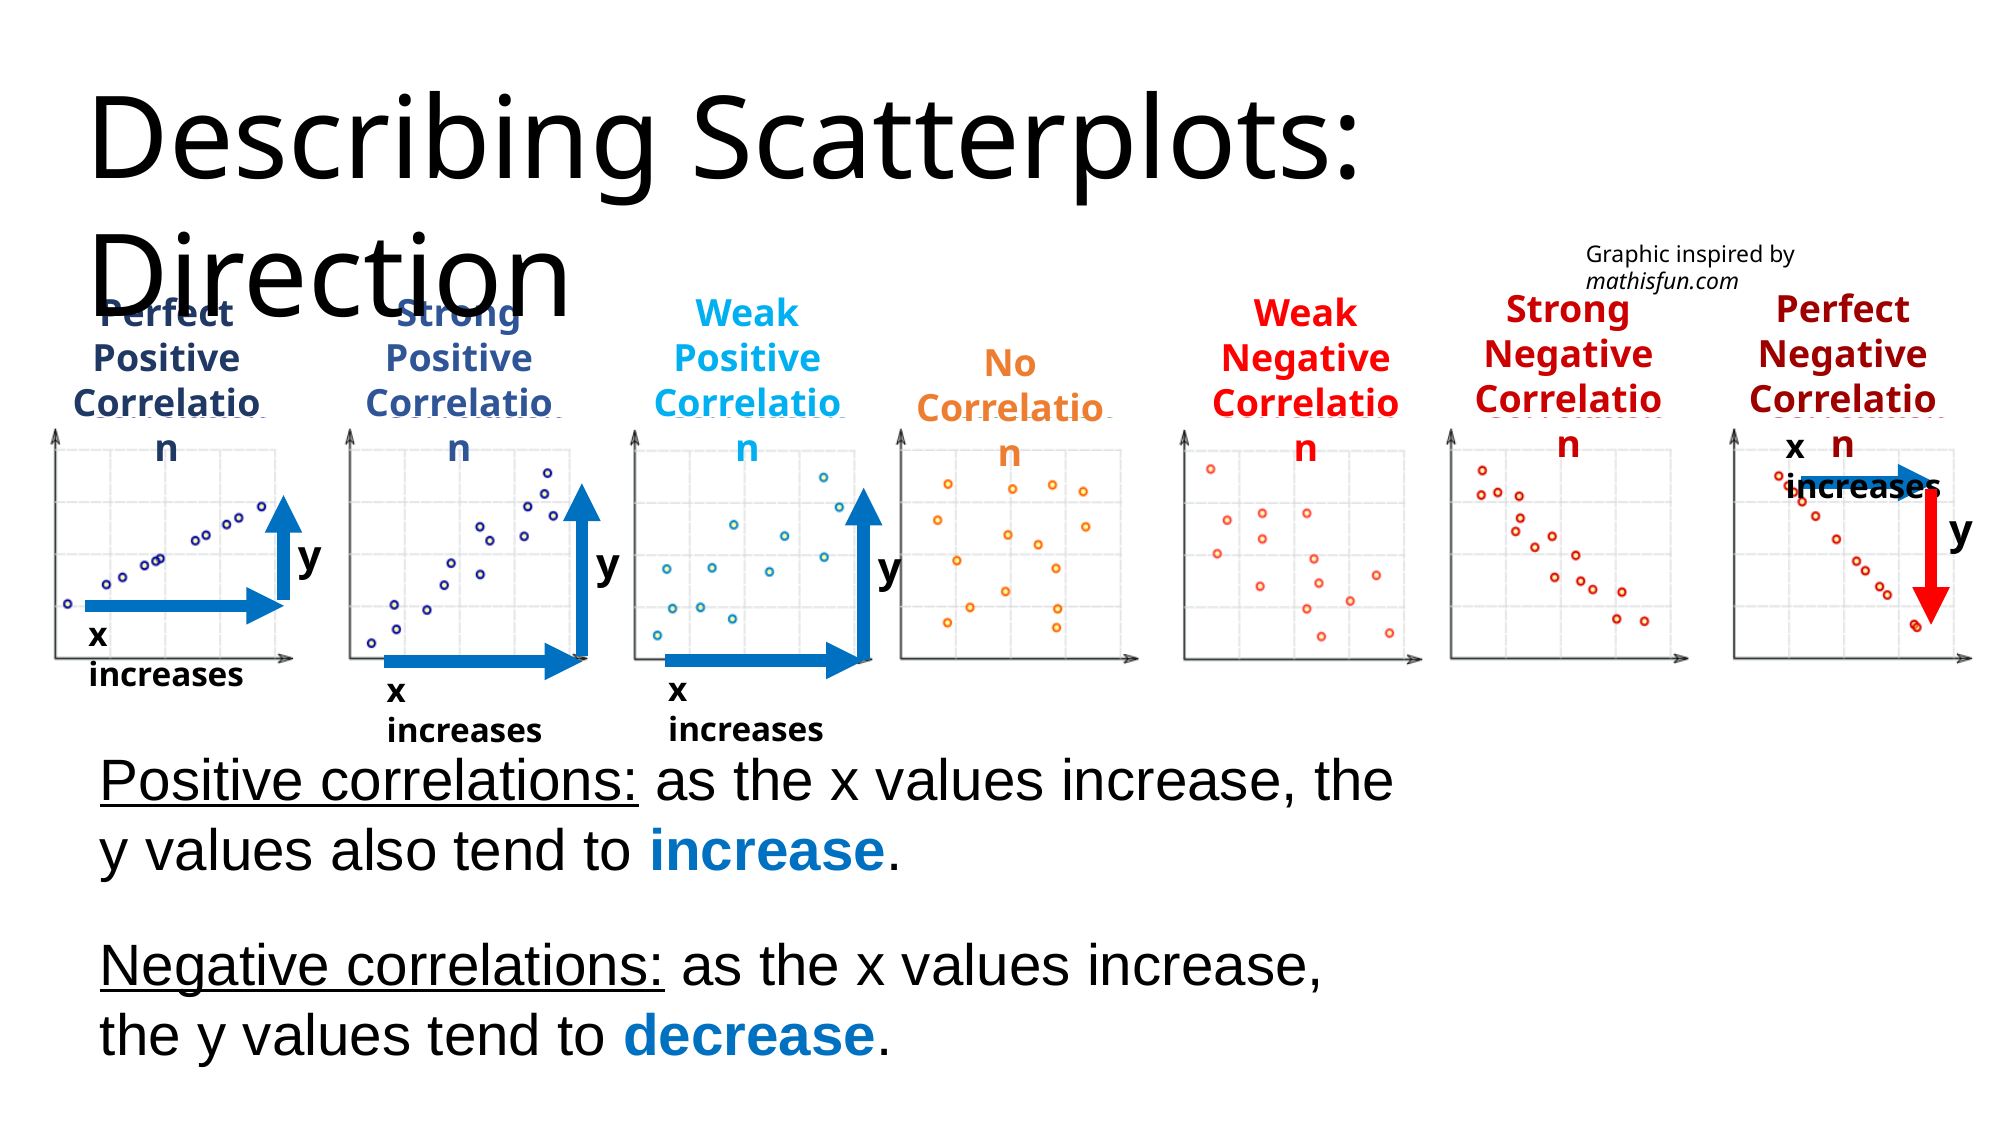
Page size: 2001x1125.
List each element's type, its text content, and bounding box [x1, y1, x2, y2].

text_box Weak Positive Correlation [630, 347, 865, 417]
text_box Describing Scatterplots: Direction [71, 56, 1784, 347]
text_box Graphic inspired by mathisfun.com [1784, 231, 1961, 302]
text_box Positive correlations: as the x values increase, the y values also tend to increase. Negative correlations: as the x values increase, the y values tend to decrease. [85, 734, 1468, 1075]
text_box Strong Positive Correlation [341, 347, 577, 417]
text_box Perfect Positive Correlation [49, 281, 284, 417]
text_box x increases [653, 668, 864, 756]
text_box Strong Negative Correlation [1451, 347, 1686, 417]
text_box x increases [371, 668, 583, 757]
text_box No Correlation [892, 347, 1128, 417]
text_box Weak Negative Correlation [1188, 347, 1424, 417]
text_box x increases [73, 668, 284, 701]
picture [39, 417, 1987, 668]
text_box Perfect Negative Correlation [1725, 302, 1961, 417]
